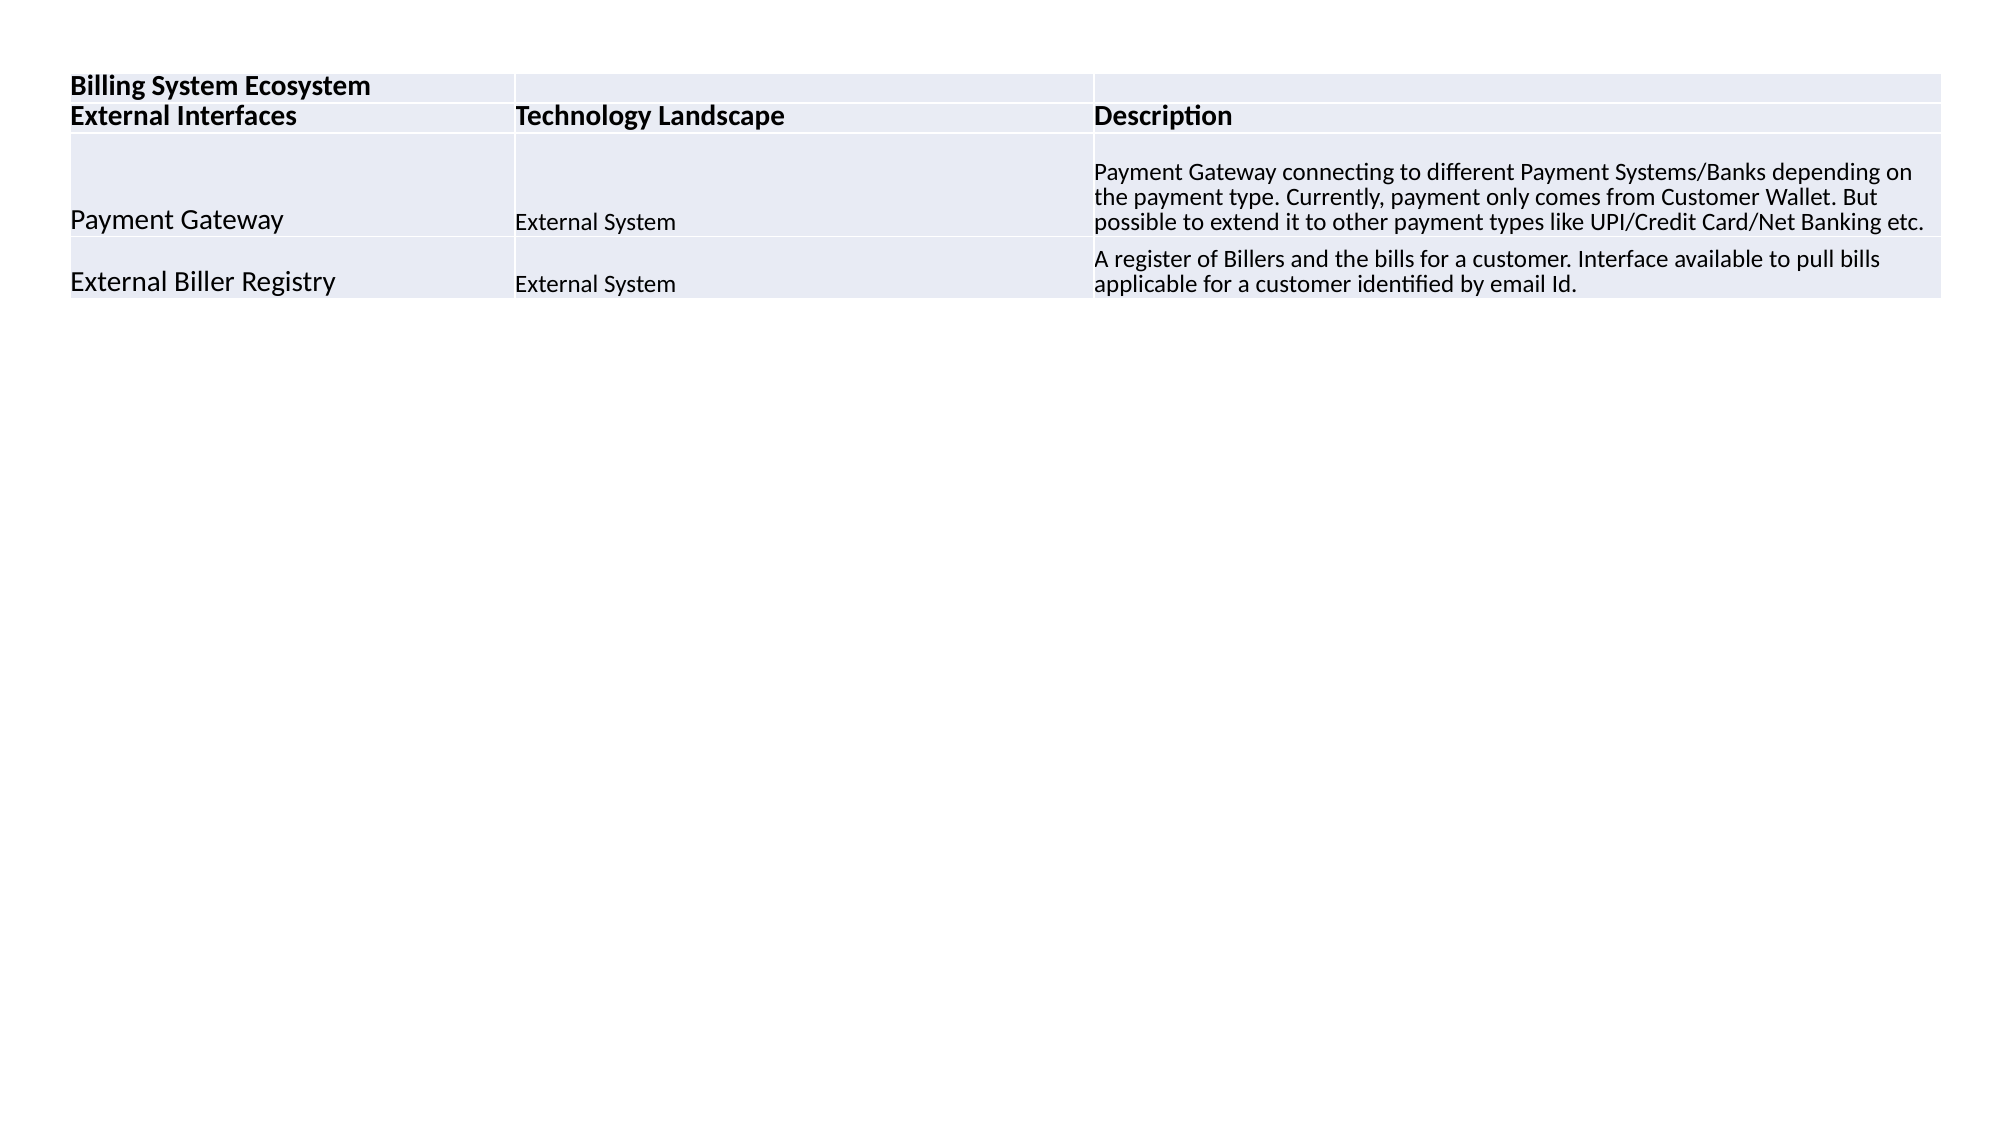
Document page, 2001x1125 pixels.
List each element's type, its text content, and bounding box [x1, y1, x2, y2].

table_header [1095, 74, 1941, 102]
table_cell External Interfaces [71, 104, 514, 132]
table_cell External System [516, 237, 1093, 298]
table_cell Description [1095, 104, 1941, 132]
table_cell External Biller Registry [71, 237, 514, 298]
table_cell Payment Gateway connecting to different Payment Systems/Banks depending on the payment type. Currently, payment only comes from Customer Wallet. But possible to extend it to other payment types like UPI/Credit Card/Net Banking etc. [1095, 134, 1941, 236]
table_cell Technology Landscape [516, 104, 1093, 132]
table_cell A register of Billers and the bills for a customer. Interface available to pull bills applicable for a customer identified by email Id. [1095, 237, 1941, 298]
table_cell Payment Gateway [71, 134, 514, 236]
table_header [516, 74, 1093, 102]
table_cell External System [516, 134, 1093, 236]
table_header Billing System Ecosystem [71, 74, 514, 102]
